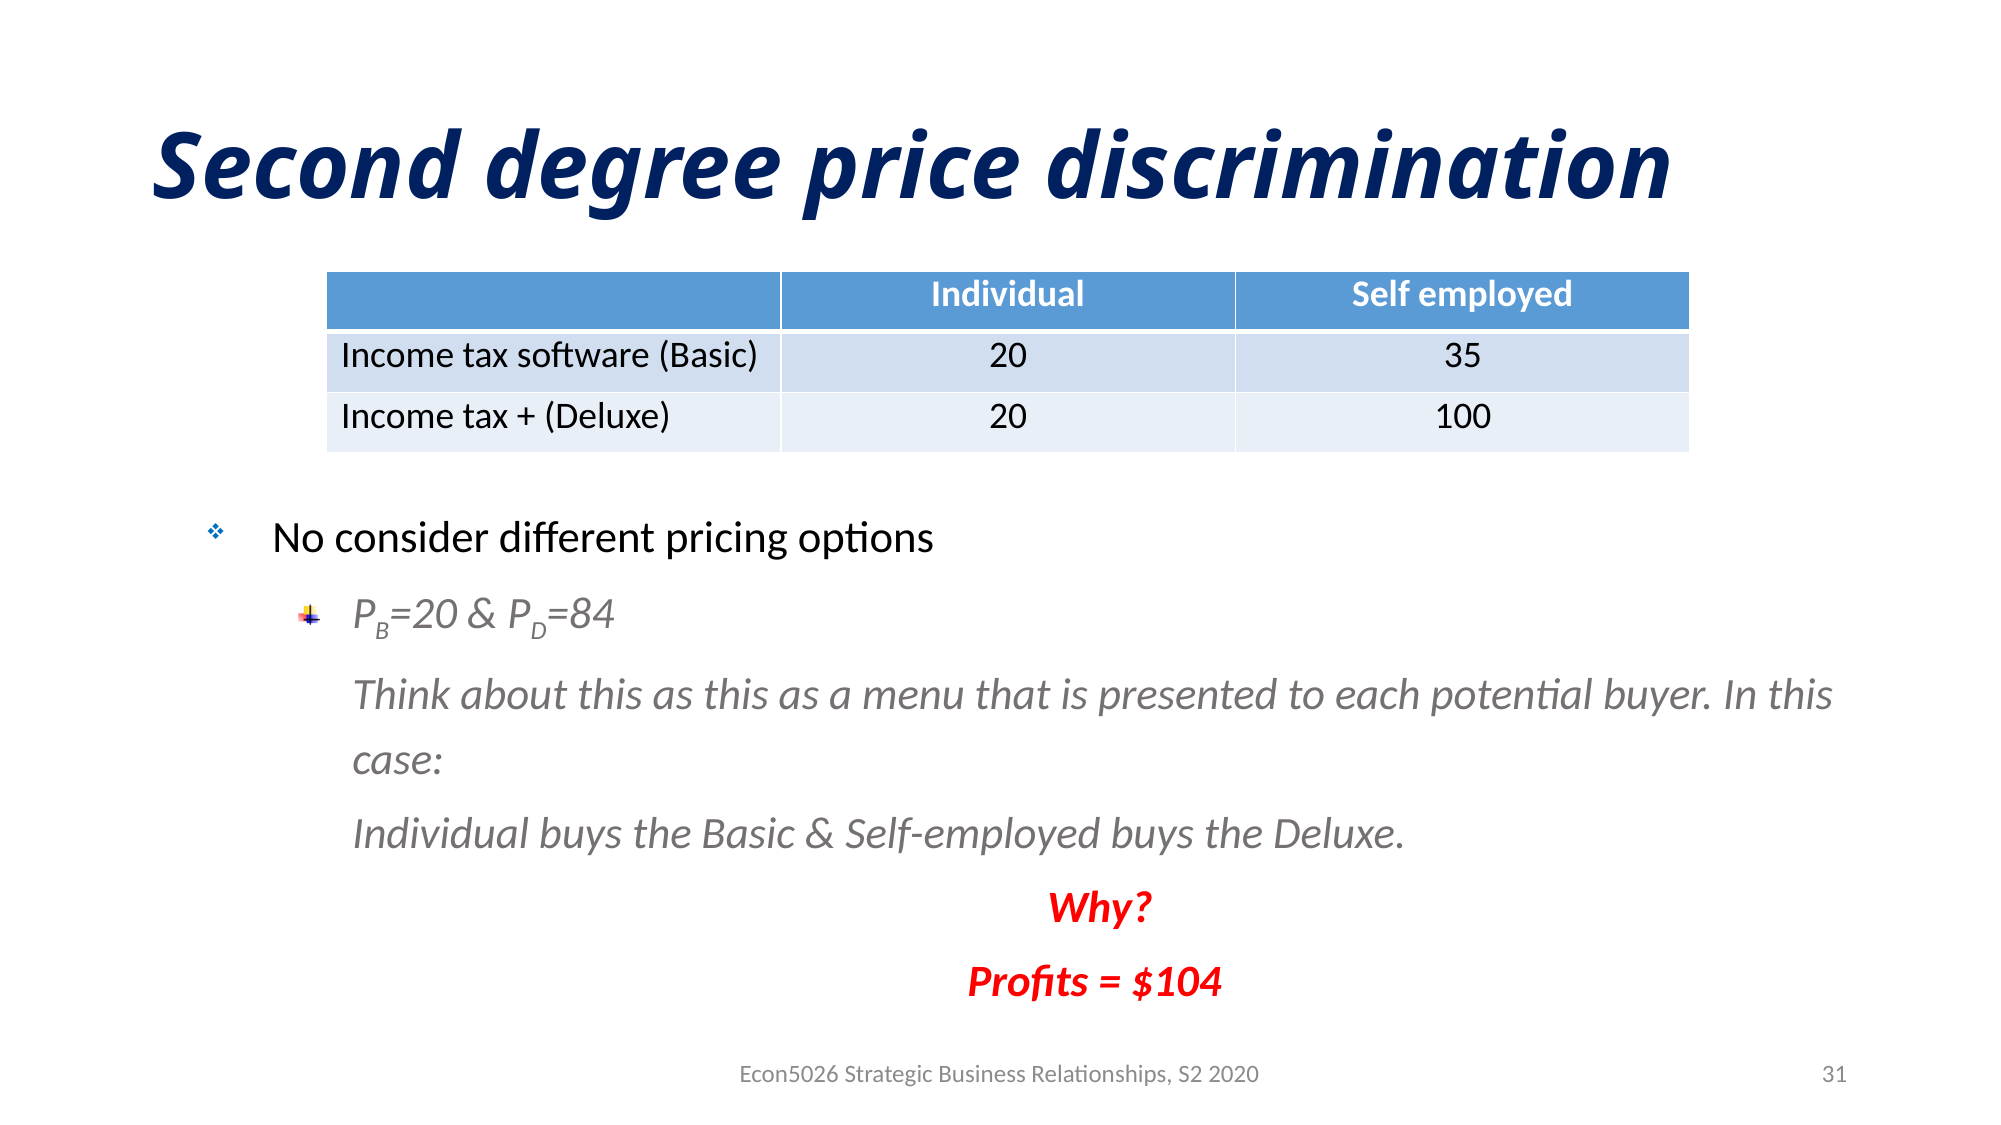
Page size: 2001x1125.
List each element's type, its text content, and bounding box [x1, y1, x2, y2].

list No consider different pricing options PB=20 & PD=84 Think about this as this as a menu that is presented to each potential buyer. In this case: Individual buys the Basic & Self-employed buys the Deluxe. Why? Profits = $104 [137, 299, 1863, 1014]
title Second degree price discrimination [137, 59, 1863, 278]
table_header Individual [782, 272, 1235, 329]
picture [298, 603, 320, 625]
table_cell Income tax software (Basic) [327, 334, 780, 392]
footer Econ5026 Strategic Business Relationships, S2 2020 [662, 1042, 1338, 1103]
table_cell 20 [782, 393, 1235, 452]
table_header [327, 272, 780, 329]
table_cell 20 [782, 334, 1235, 392]
slide_number 31 [1412, 1042, 1863, 1103]
table_header Self employed [1236, 272, 1689, 329]
table_cell 35 [1236, 334, 1689, 392]
table_cell Income tax + (Deluxe) [327, 393, 780, 452]
table_cell 100 [1236, 393, 1689, 452]
